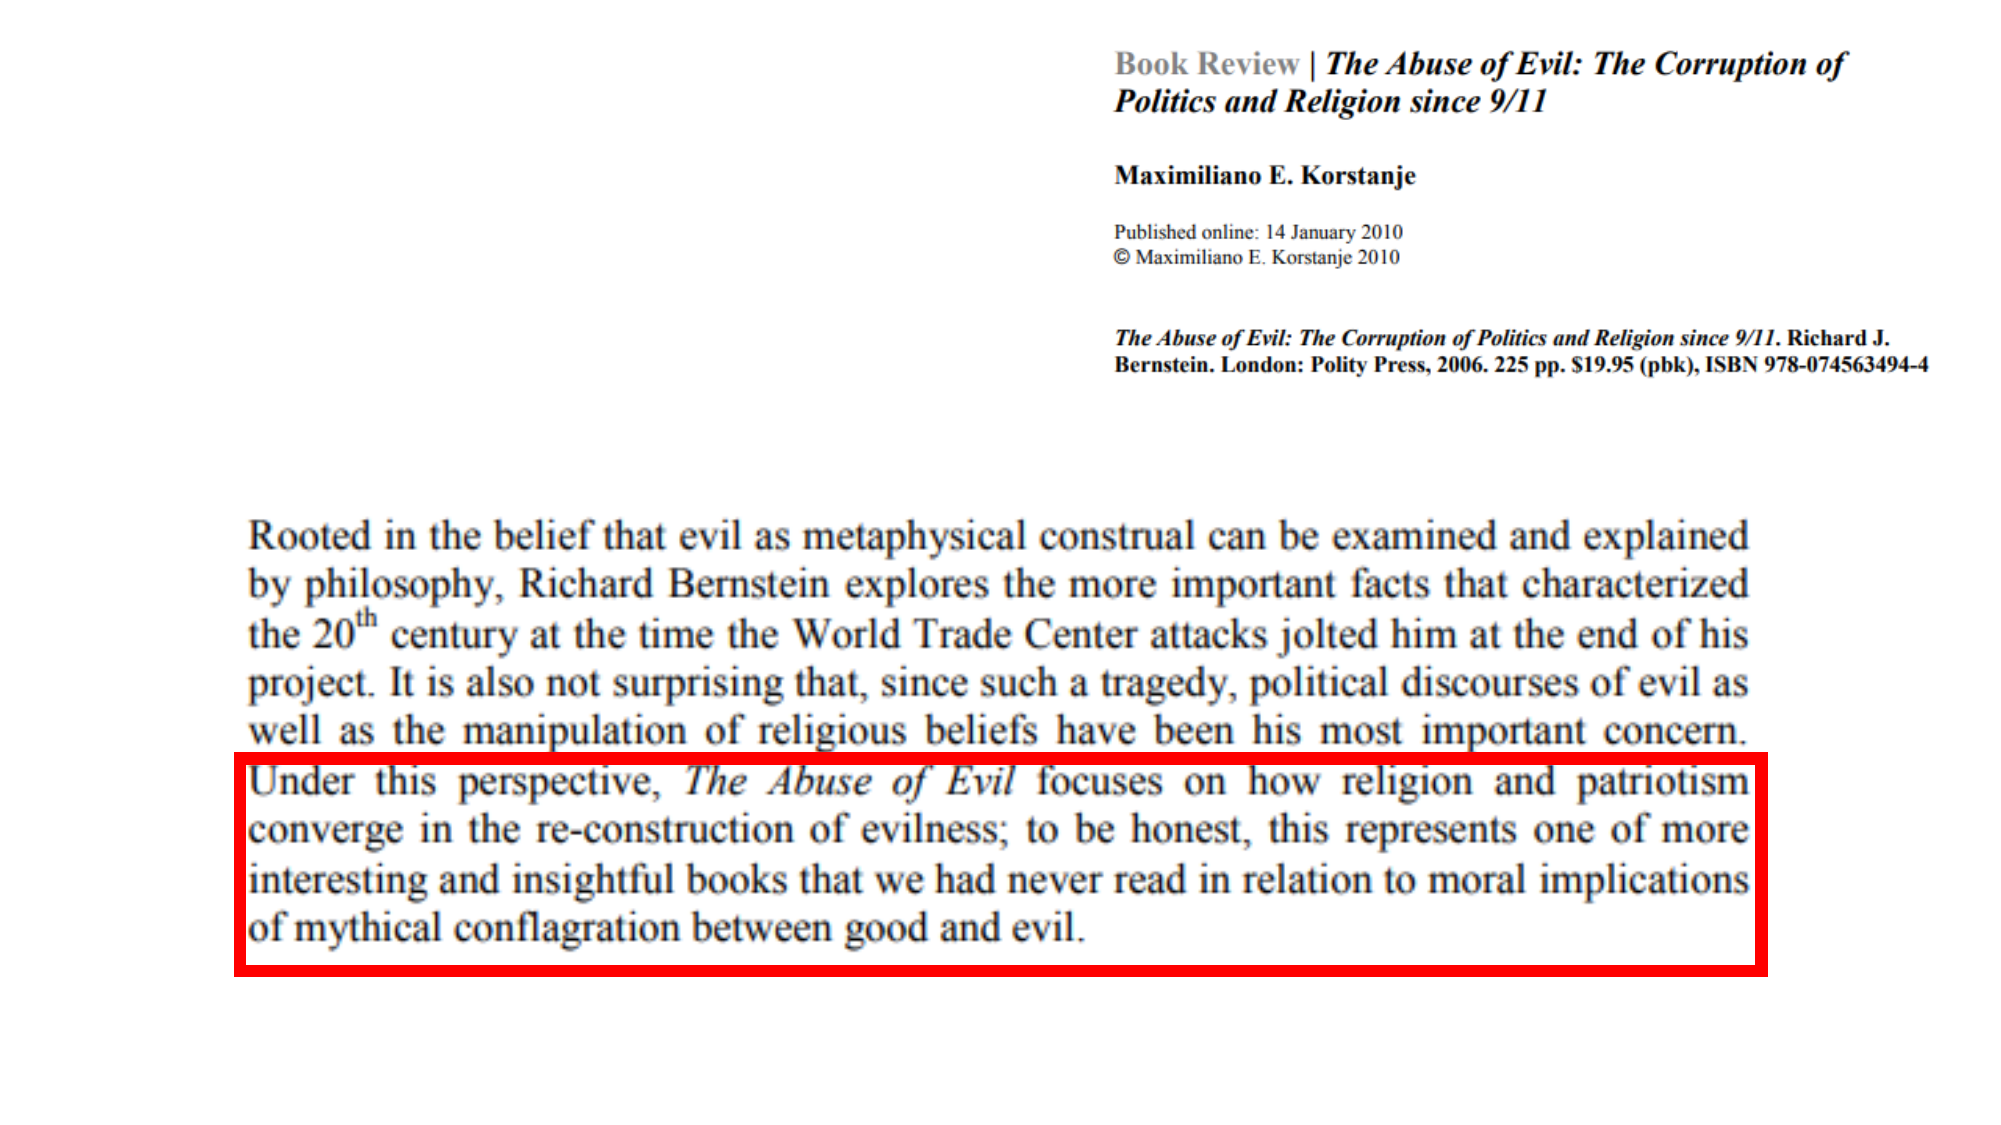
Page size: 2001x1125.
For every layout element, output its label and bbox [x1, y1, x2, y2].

picture [1093, 26, 1983, 391]
picture [223, 486, 1796, 971]
